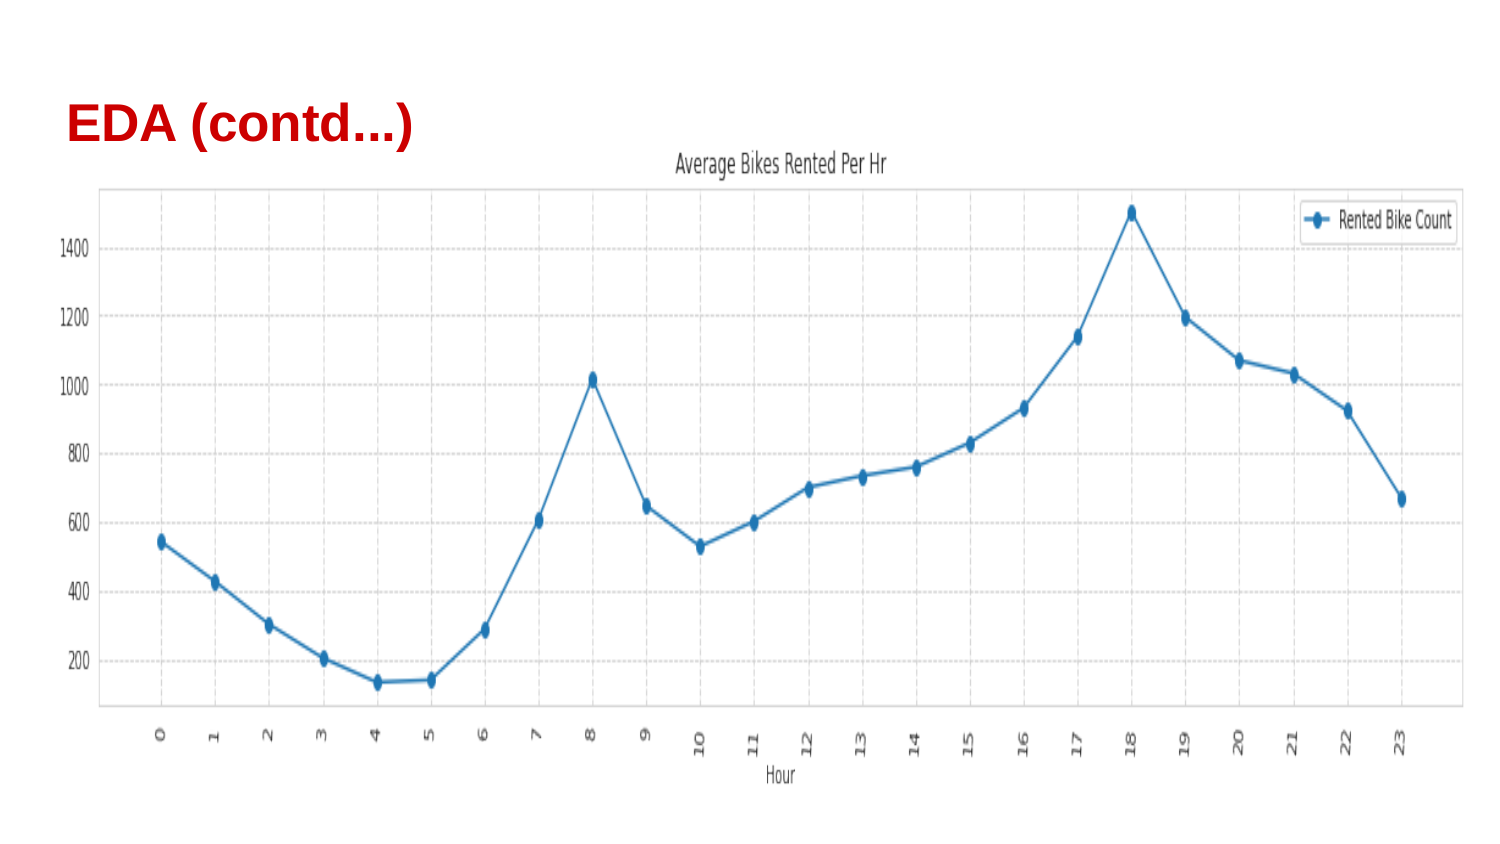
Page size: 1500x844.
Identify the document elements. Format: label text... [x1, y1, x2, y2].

picture [51, 134, 1471, 807]
title EDA (contd...) [51, 72, 1449, 134]
